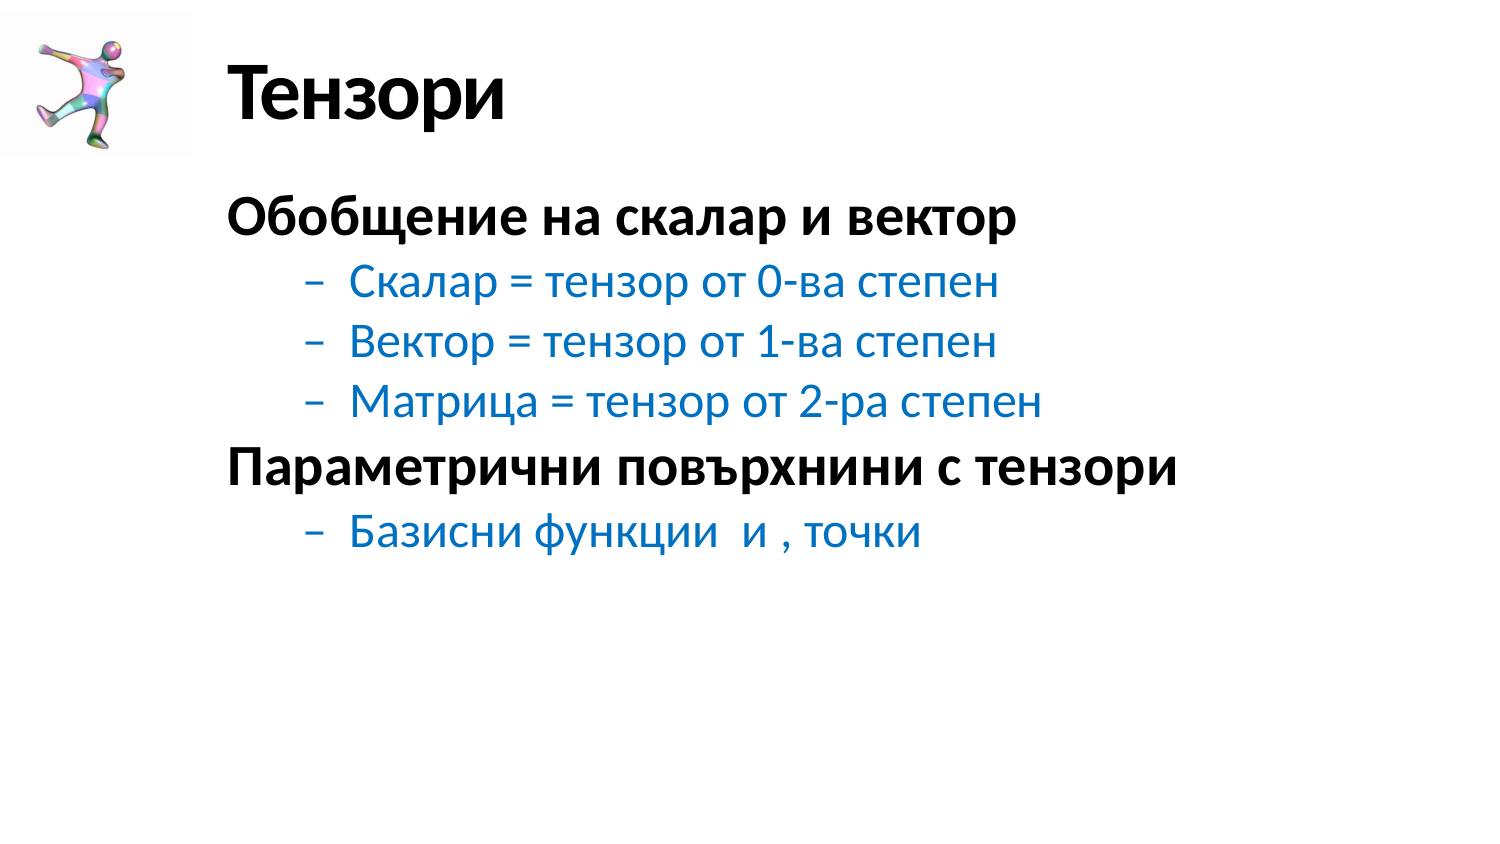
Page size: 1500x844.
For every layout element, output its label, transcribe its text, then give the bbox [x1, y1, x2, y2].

title Тензори [212, 21, 1500, 150]
picture [0, 12, 192, 156]
